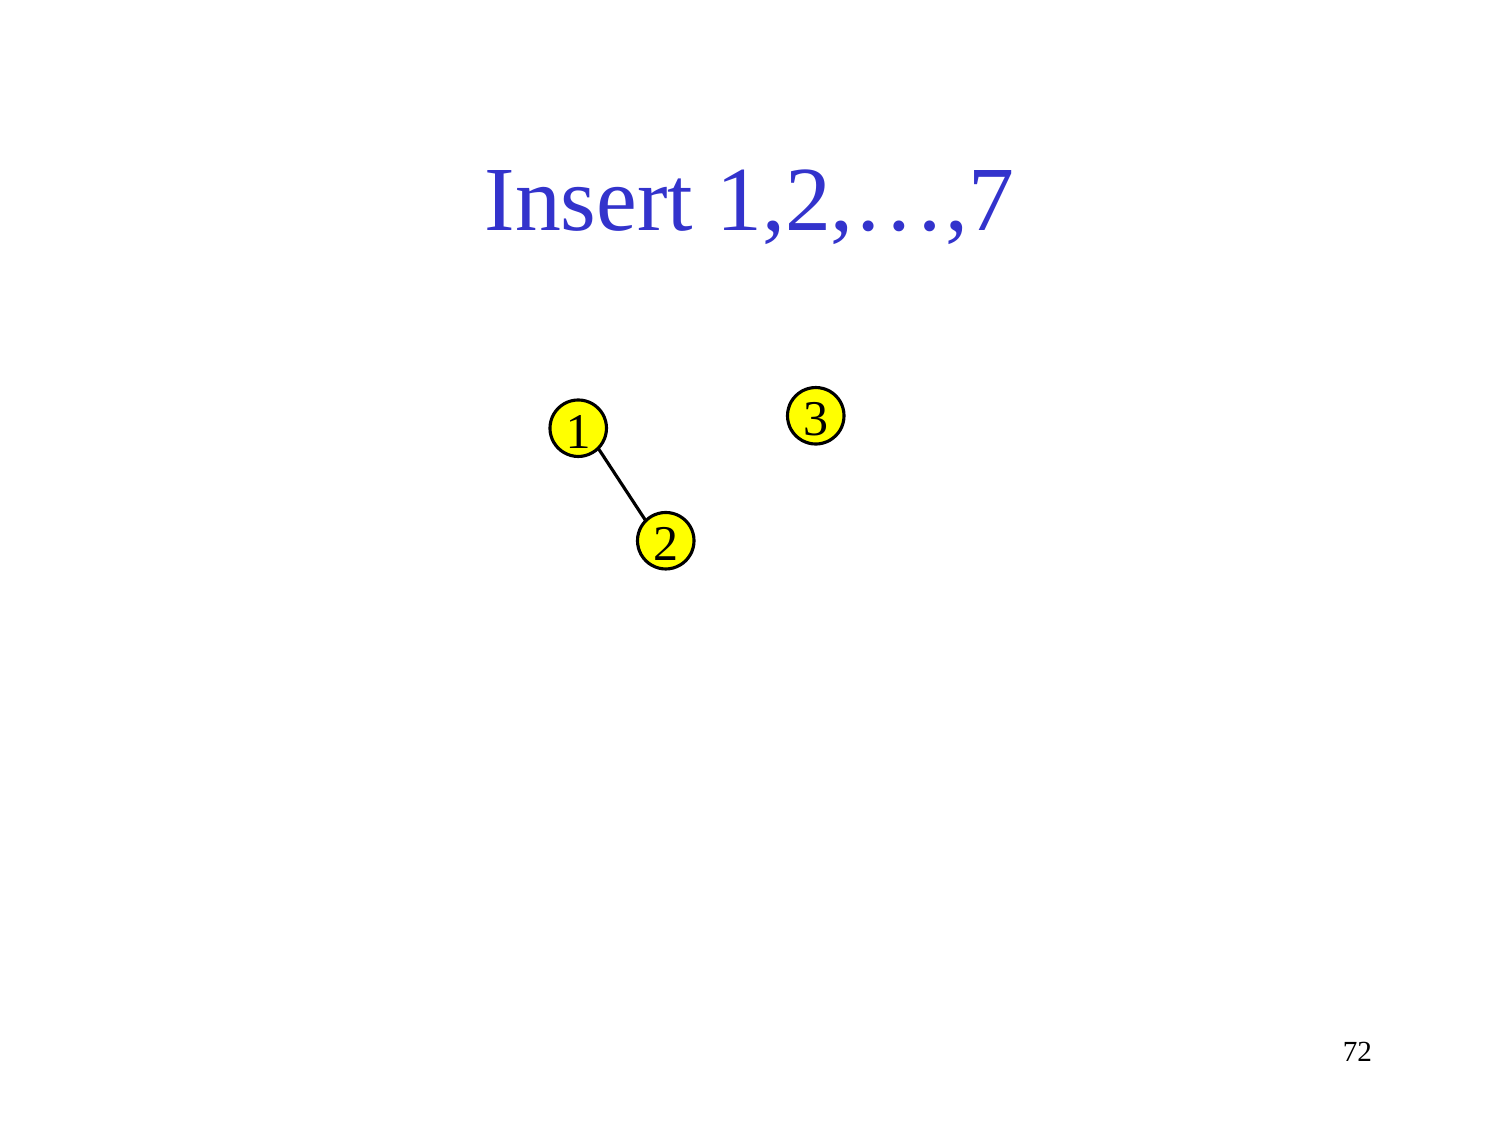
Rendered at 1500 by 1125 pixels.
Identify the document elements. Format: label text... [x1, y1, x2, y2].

title Insert 1,2,…,7 [112, 99, 1388, 288]
text_box 3 [787, 387, 845, 445]
text_box 1 [549, 399, 607, 457]
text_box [597, 449, 647, 520]
slide_number 72 [1074, 1025, 1388, 1100]
text_box 2 [637, 512, 695, 569]
